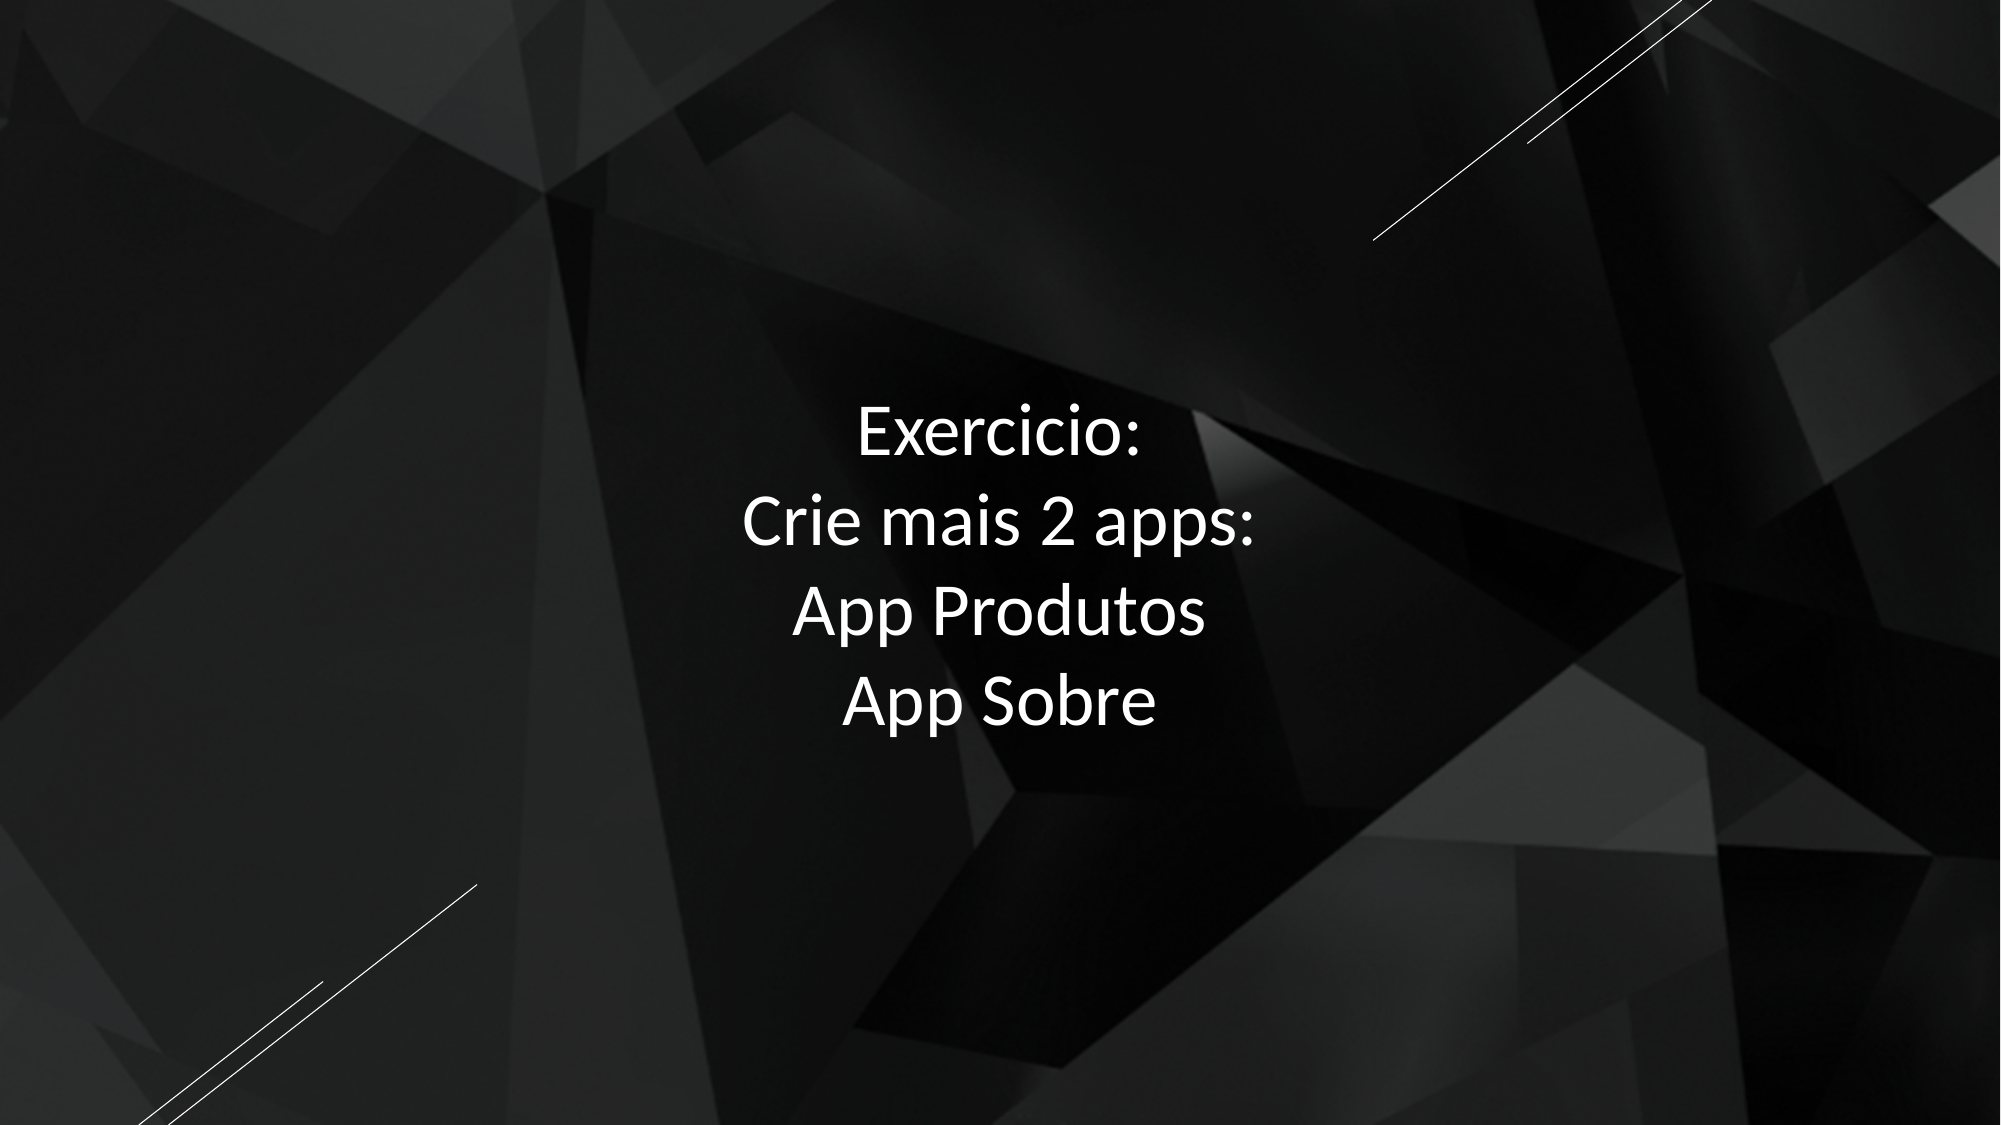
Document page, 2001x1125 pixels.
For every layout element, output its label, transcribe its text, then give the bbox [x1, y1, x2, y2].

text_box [138, 884, 478, 1125]
picture [0, 0, 2001, 1125]
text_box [1373, 0, 1712, 241]
text_box Exercicio: Crie mais 2 apps: App Produtos App Sobre [727, 373, 1273, 748]
